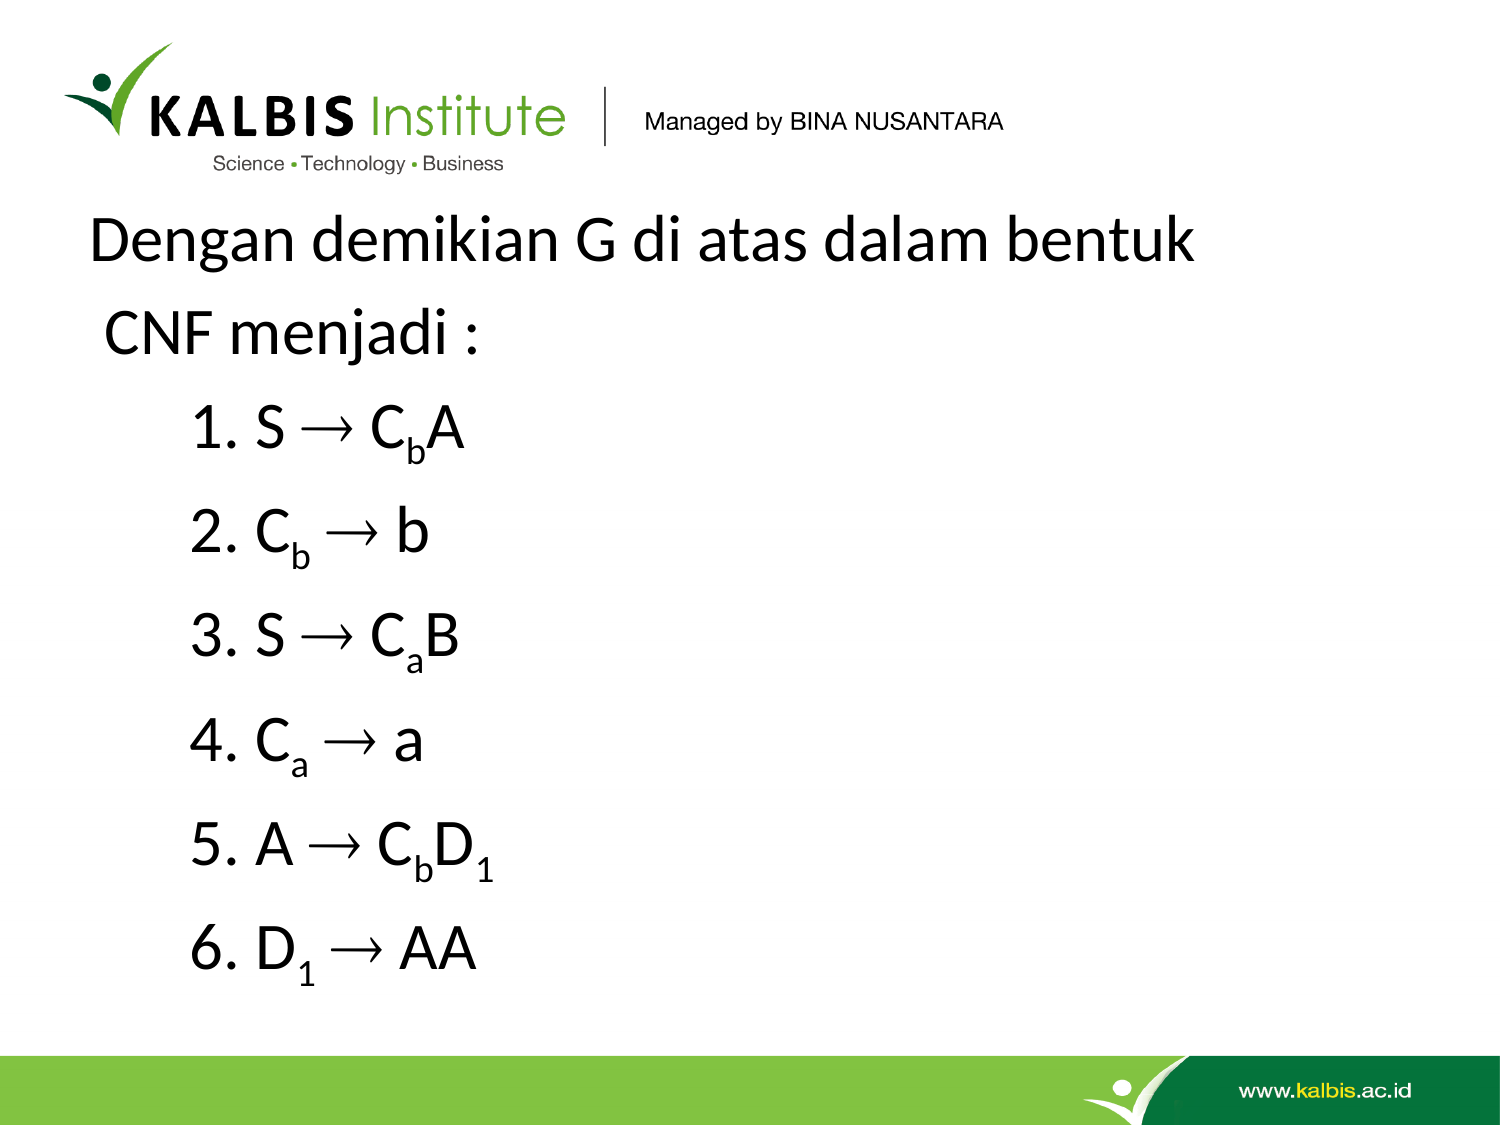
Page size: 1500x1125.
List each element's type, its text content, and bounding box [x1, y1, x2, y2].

picture [0, 492, 1500, 1125]
list Dengan demikian G di atas dalam bentuk CNF menjadi : 1. S  CbA 2. Cb  b 3. S  CaB 4. Ca  a 5. A  CbD1 6. D1  AA [75, 187, 1425, 1005]
picture [0, 0, 1067, 217]
